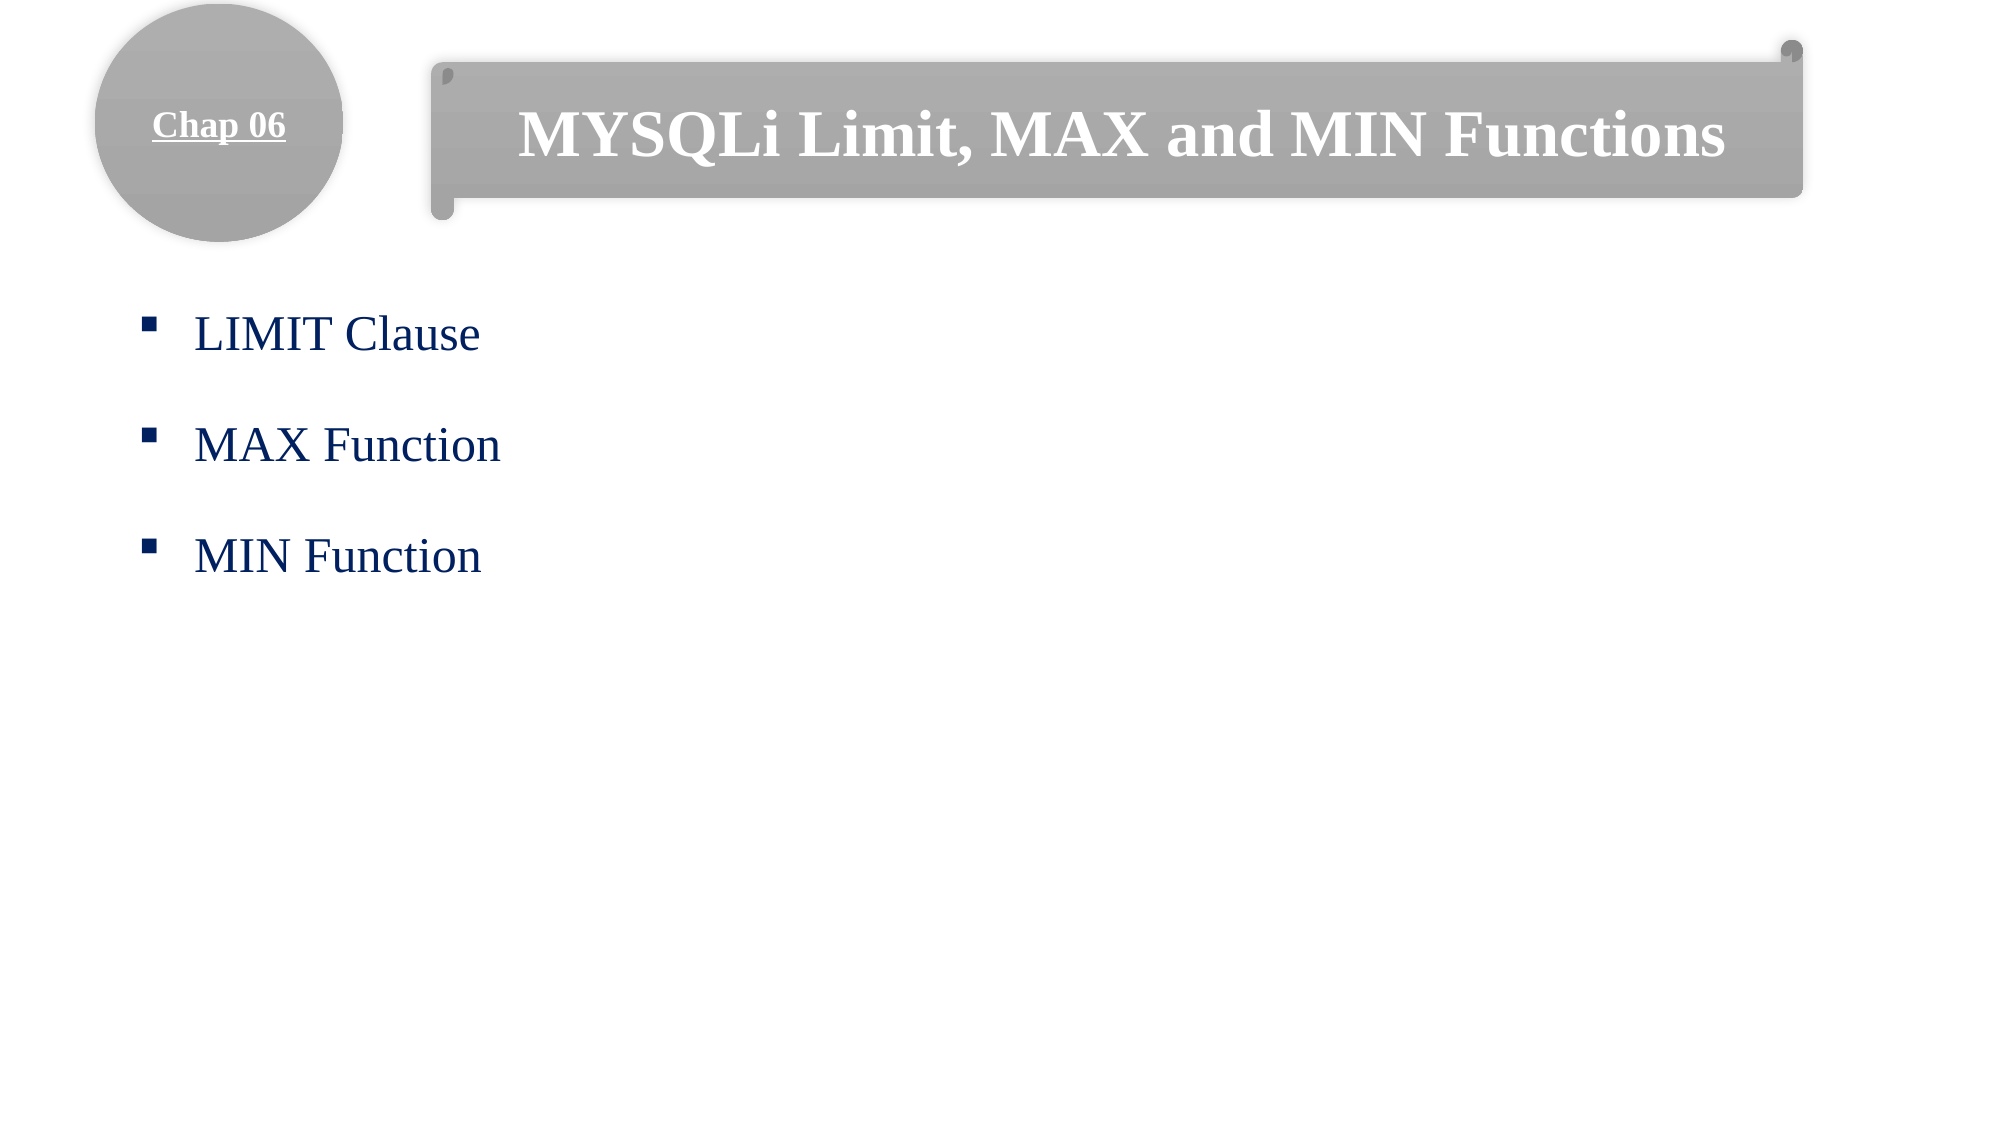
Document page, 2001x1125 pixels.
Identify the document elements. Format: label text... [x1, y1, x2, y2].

list LIMIT Clause MAX Function MIN Function [122, 263, 1848, 1090]
text_box MYSQLi Limit, MAX and MIN Functions [431, 39, 1804, 221]
text_box Chap 06 [94, 3, 344, 242]
